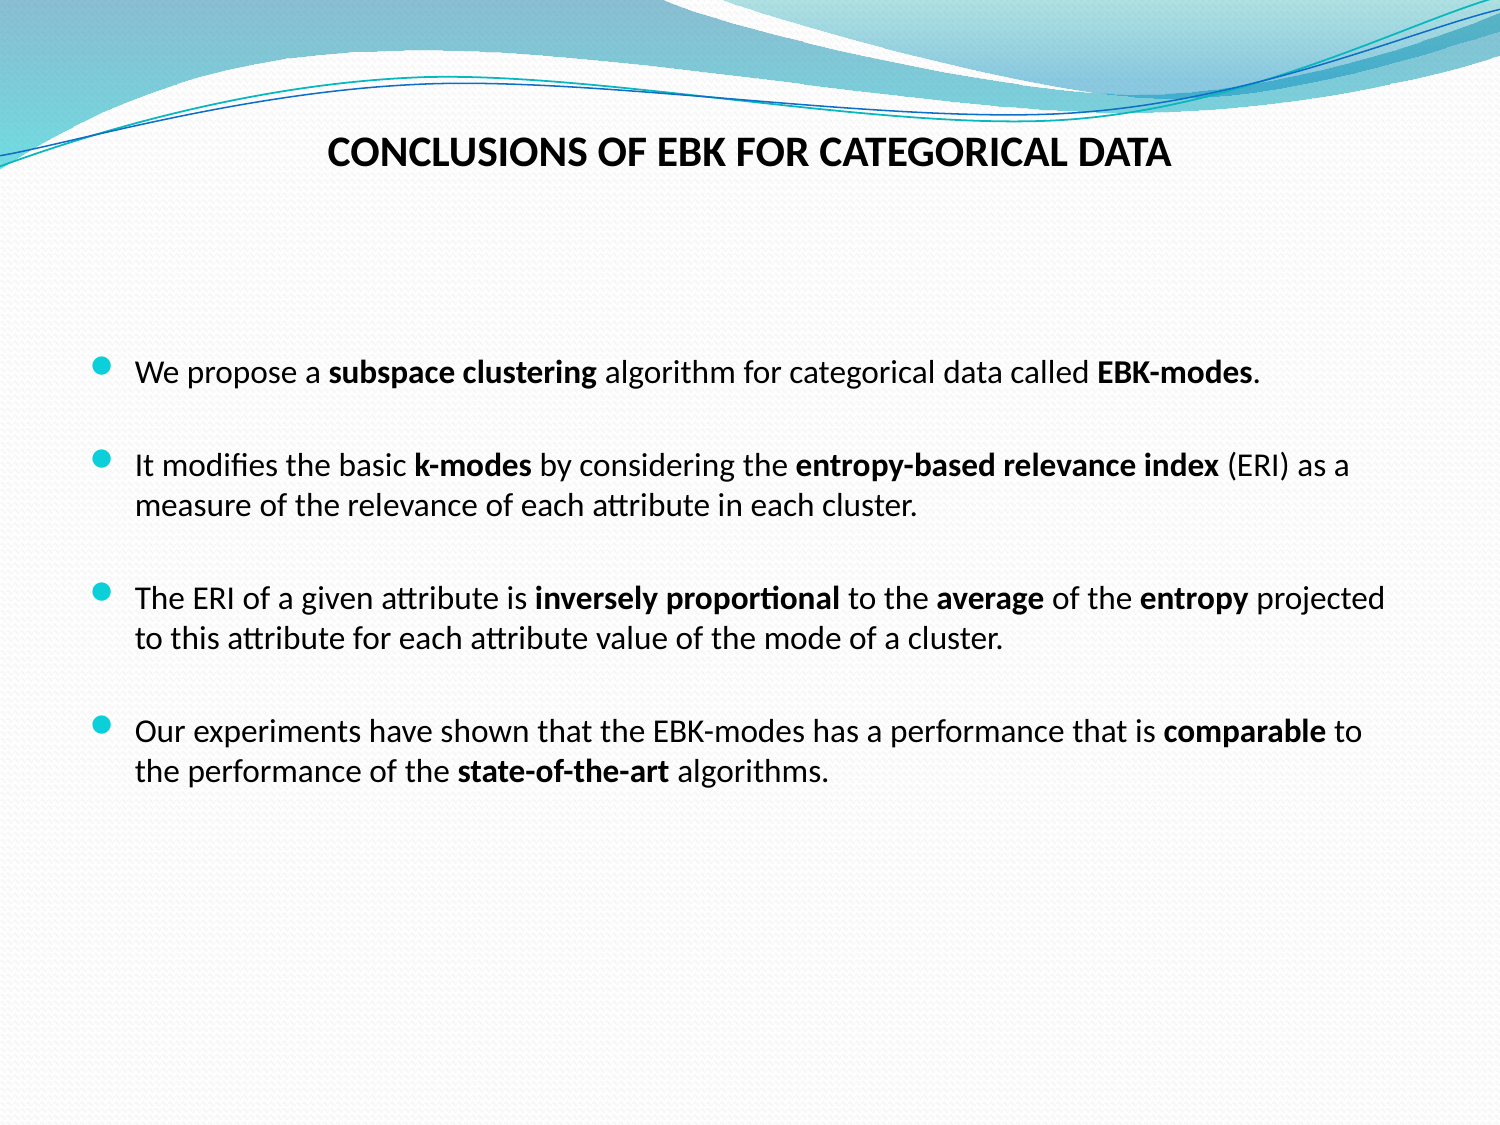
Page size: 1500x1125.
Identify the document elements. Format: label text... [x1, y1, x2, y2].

title CONCLUSIONS OF EBK FOR CATEGORICAL DATA [75, 115, 1425, 175]
list We propose a subspace clustering algorithm for categorical data called EBK-modes. It modifies the basic k-modes by considering the entropy-based relevance index (ERI) as a measure of the relevance of each attribute in each cluster. The ERI of a given attribute is inversely proportional to the average of the entropy projected to this attribute for each attribute value of the mode of a cluster. Our experiments have shown that the EBK-modes has a performance that is comparable to the performance of the state-of-the-art algorithms. [75, 249, 1425, 1038]
